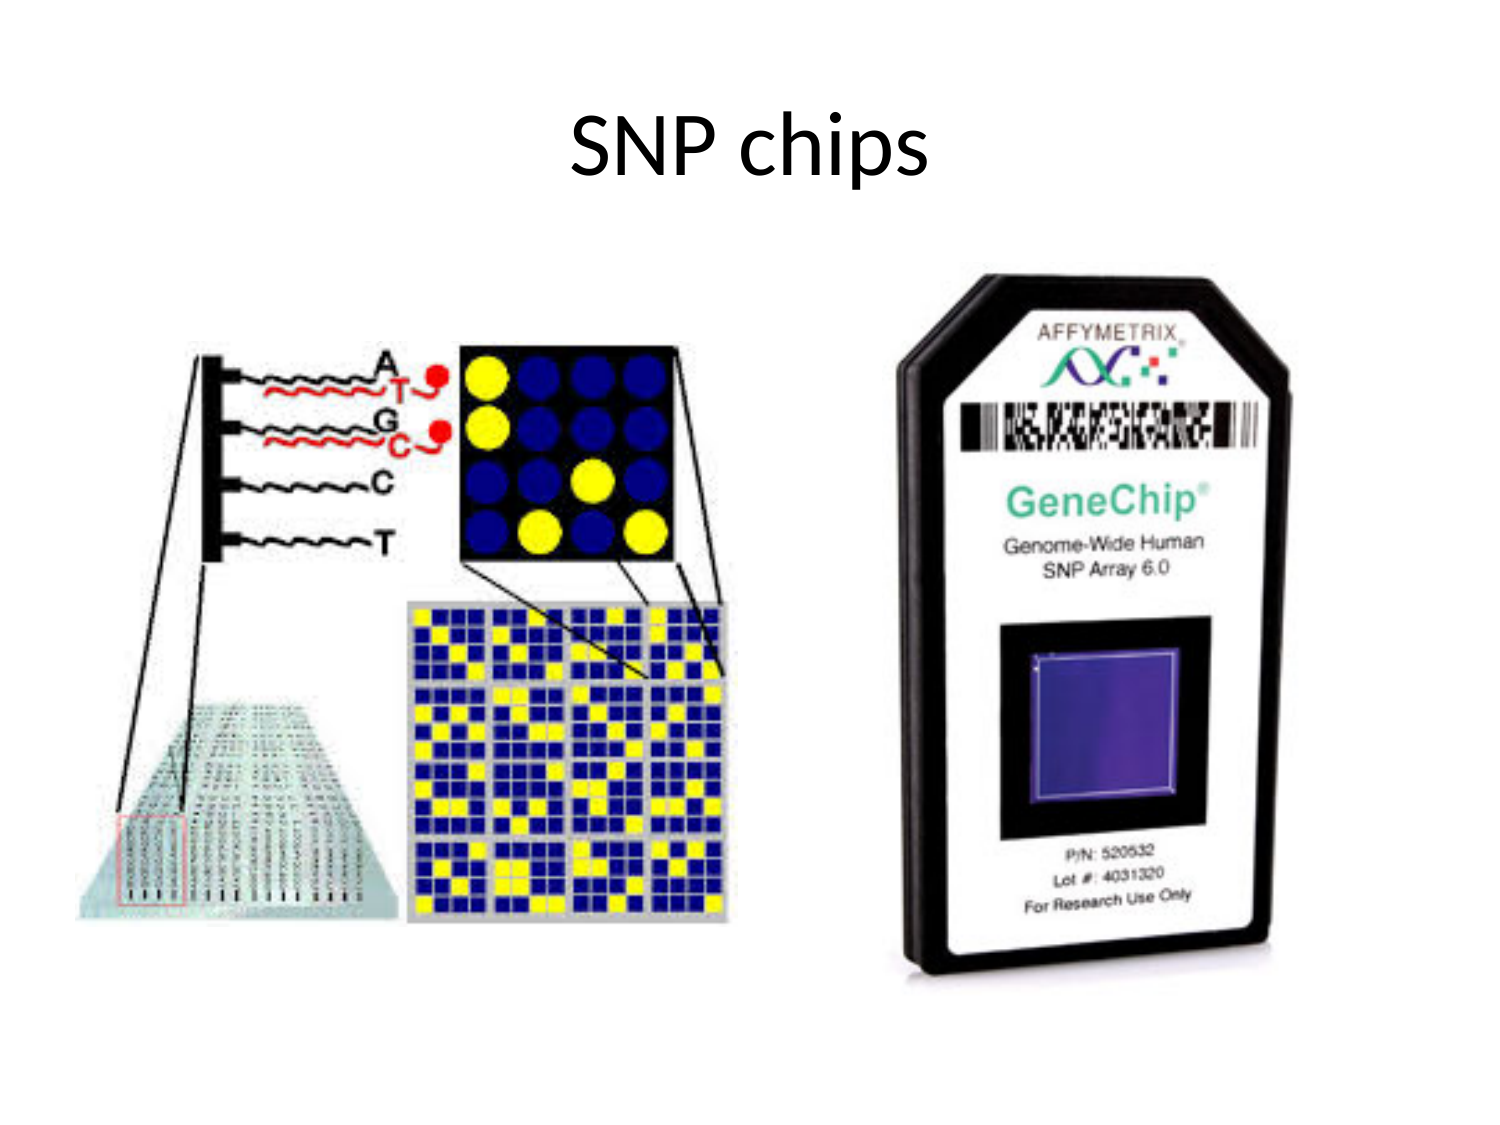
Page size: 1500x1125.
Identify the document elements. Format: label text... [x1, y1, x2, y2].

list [74, 262, 738, 1006]
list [762, 262, 1426, 1006]
title SNP chips [75, 45, 1425, 233]
